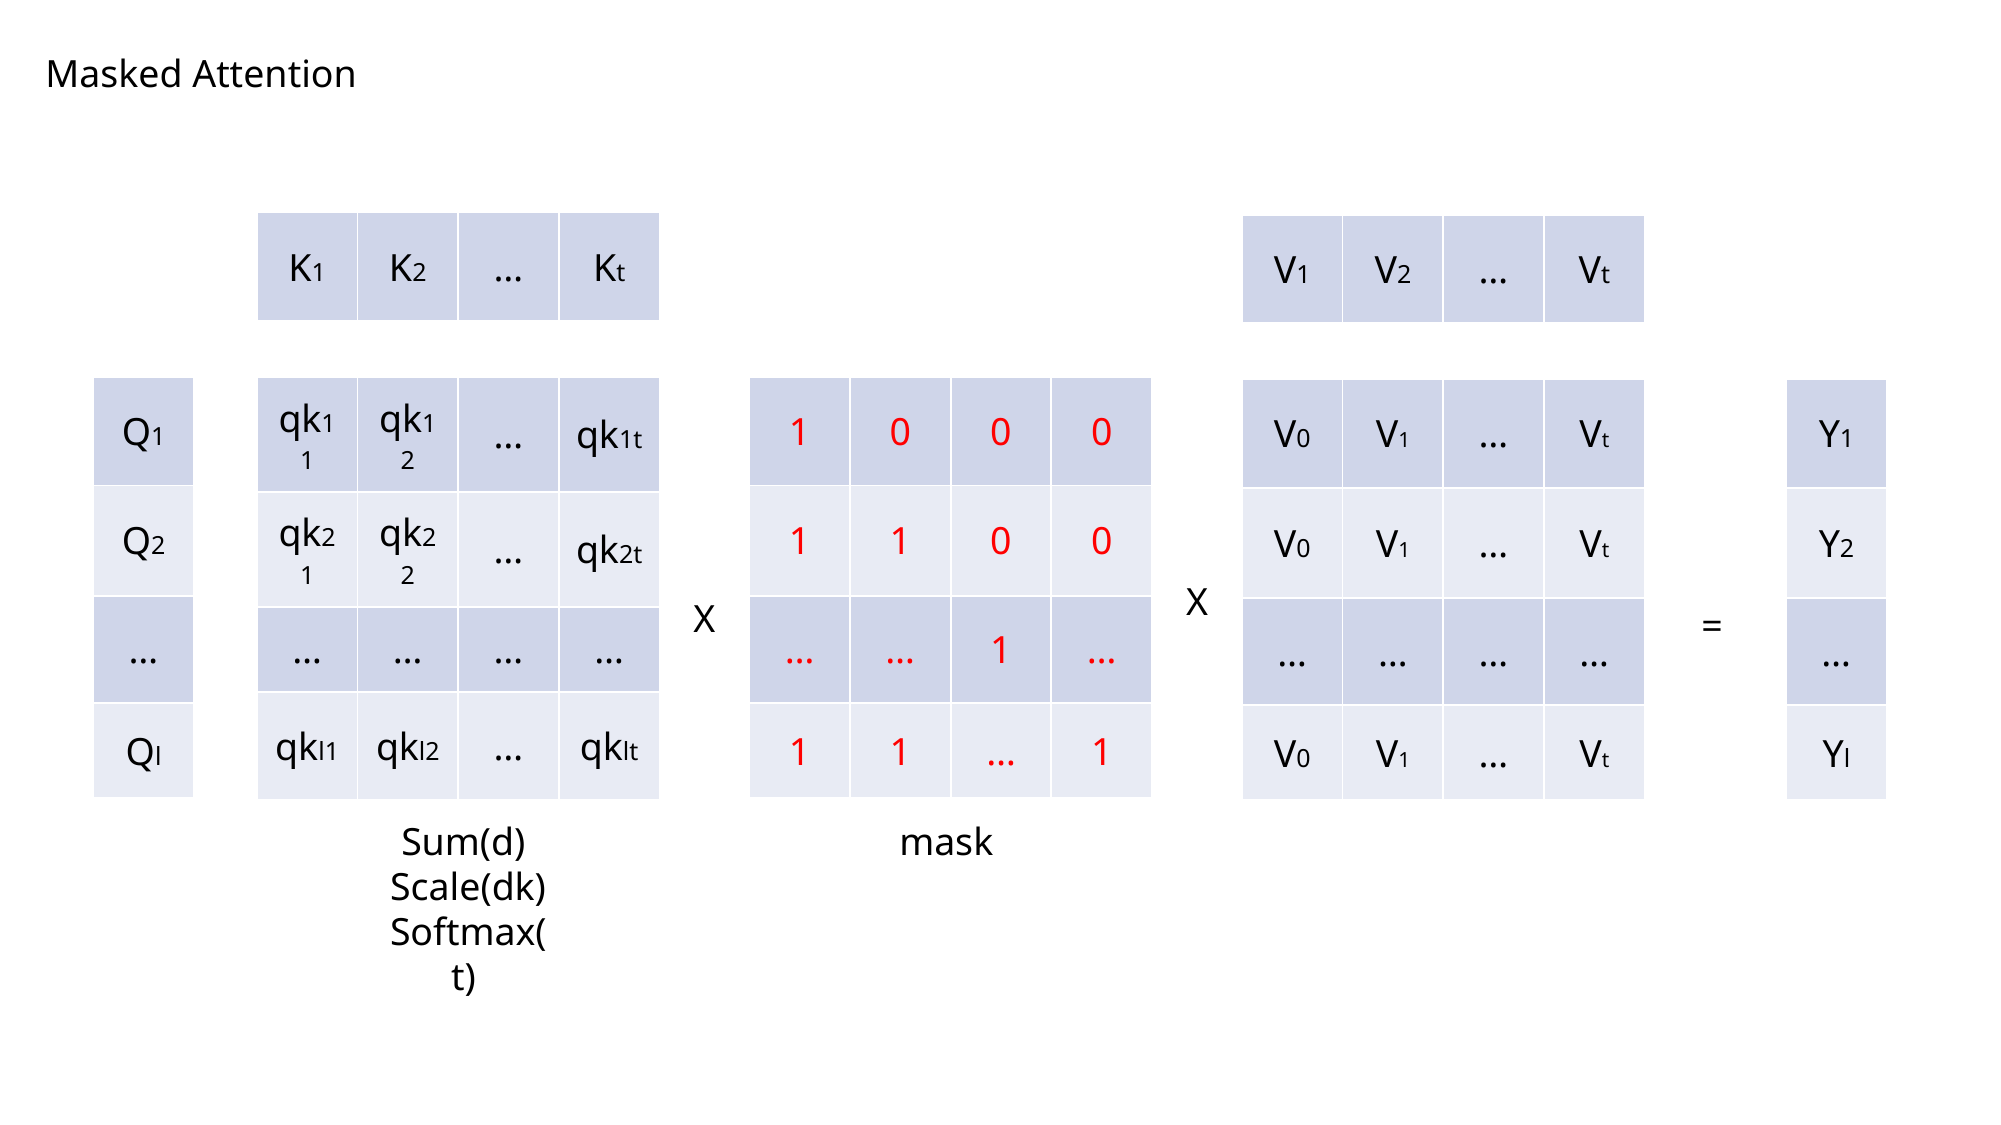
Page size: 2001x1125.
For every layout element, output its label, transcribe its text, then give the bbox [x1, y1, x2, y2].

table_cell Vt [1545, 489, 1644, 597]
table_cell Vt [1545, 706, 1644, 799]
table_header V1 [1343, 380, 1442, 487]
table_header qk11 [258, 378, 357, 491]
table_cell qk21 [258, 493, 357, 606]
text_box = [1686, 594, 1735, 655]
table_cell V0 [1243, 706, 1342, 799]
table_cell … [1545, 599, 1644, 704]
table_cell … [459, 608, 558, 691]
table_cell Yl [1787, 706, 1886, 799]
table_header Q1 [94, 378, 193, 485]
table_cell 0 [952, 486, 1050, 595]
table_cell … [94, 597, 193, 702]
table_header K1 [258, 213, 357, 320]
table_header Vt [1545, 380, 1644, 487]
table_cell V1 [1343, 489, 1442, 597]
table_cell … [1444, 489, 1543, 597]
table_header 0 [1052, 378, 1151, 485]
table_cell 1 [851, 704, 950, 797]
table_cell Y2 [1787, 489, 1886, 597]
table_header Y1 [1787, 380, 1886, 487]
text_box X [674, 587, 735, 648]
table_header … [1444, 216, 1543, 322]
table_cell 1 [750, 704, 849, 797]
table_header V0 [1243, 380, 1342, 487]
table_cell 1 [750, 486, 849, 595]
text_box Sum(d) Scale(dk) Softmax(t) [371, 810, 565, 1006]
table_cell Q2 [94, 486, 193, 595]
table_cell … [952, 704, 1050, 797]
text_box X [1167, 570, 1228, 631]
table_cell V1 [1343, 706, 1442, 799]
table_cell … [358, 608, 457, 691]
table_header qk12 [358, 378, 457, 491]
table_header V2 [1343, 216, 1442, 322]
table_cell qk2t [560, 493, 659, 606]
table_header Vt [1545, 216, 1644, 322]
table_cell qk22 [358, 493, 457, 606]
table_header qk1t [560, 378, 659, 491]
table_cell … [750, 597, 849, 702]
table_cell … [1243, 599, 1342, 704]
table_header 1 [750, 378, 849, 485]
table_cell … [560, 608, 659, 691]
table_cell … [1444, 706, 1543, 799]
table_cell V0 [1243, 489, 1342, 597]
table_cell … [459, 493, 558, 606]
table_header K2 [358, 213, 457, 320]
table_cell 1 [851, 486, 950, 595]
table_cell … [851, 597, 950, 702]
table_cell qkl2 [358, 693, 457, 799]
table_header … [1444, 380, 1543, 487]
table_cell Ql [94, 704, 193, 797]
table_header 0 [851, 378, 950, 485]
table_cell … [1343, 599, 1442, 704]
table_cell 1 [1052, 704, 1151, 797]
table_header V1 [1243, 216, 1342, 322]
table_cell 0 [1052, 486, 1151, 595]
table_cell … [1787, 599, 1886, 704]
table_header … [459, 378, 558, 491]
table_cell 1 [952, 597, 1050, 702]
text_box mask [849, 810, 1043, 871]
table_cell qklt [560, 693, 659, 799]
table_cell … [459, 693, 558, 799]
table_cell … [1444, 599, 1543, 704]
table_header 0 [952, 378, 1050, 485]
table_header Kt [560, 213, 659, 320]
table_cell qkl1 [258, 693, 357, 799]
table_cell … [1052, 597, 1151, 702]
text_box Masked Attention [24, 42, 379, 103]
table_cell … [258, 608, 357, 691]
table_header … [459, 213, 558, 320]
